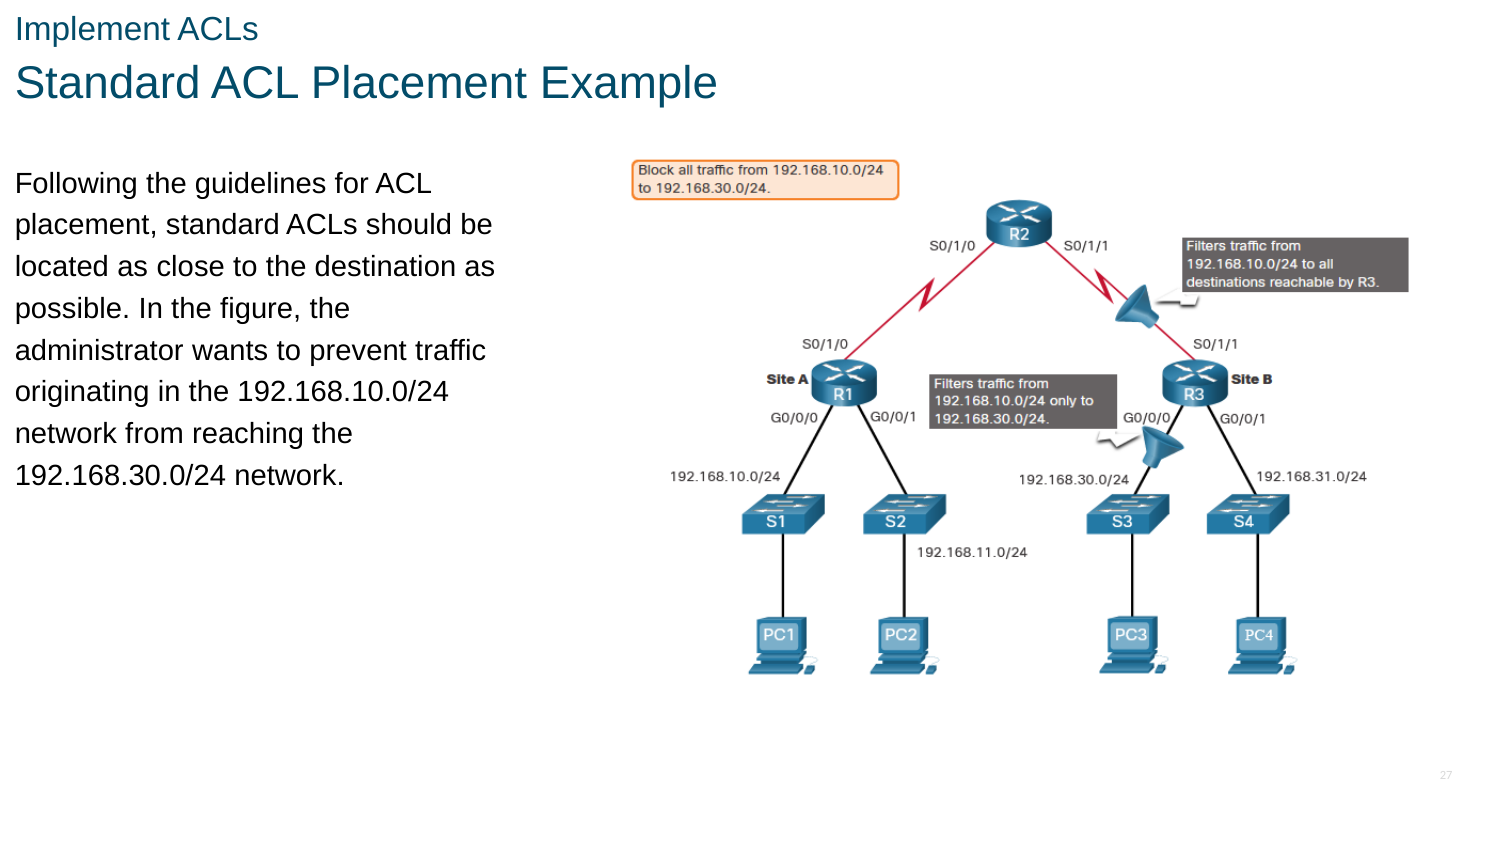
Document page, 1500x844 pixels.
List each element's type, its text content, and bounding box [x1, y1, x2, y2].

list Implement ACLs [0, 0, 1500, 45]
picture [623, 149, 1415, 682]
text_box Following the guidelines for ACL placement, standard ACLs should be located as close to the destination as possible. In the figure, the administrator wants to prevent traffic originating in the 192.168.10.0/24 network from reaching the 192.168.30.0/24 network. [0, 149, 538, 572]
slide_number 27 [1425, 759, 1500, 797]
list Standard ACL Placement Example [0, 45, 1500, 195]
